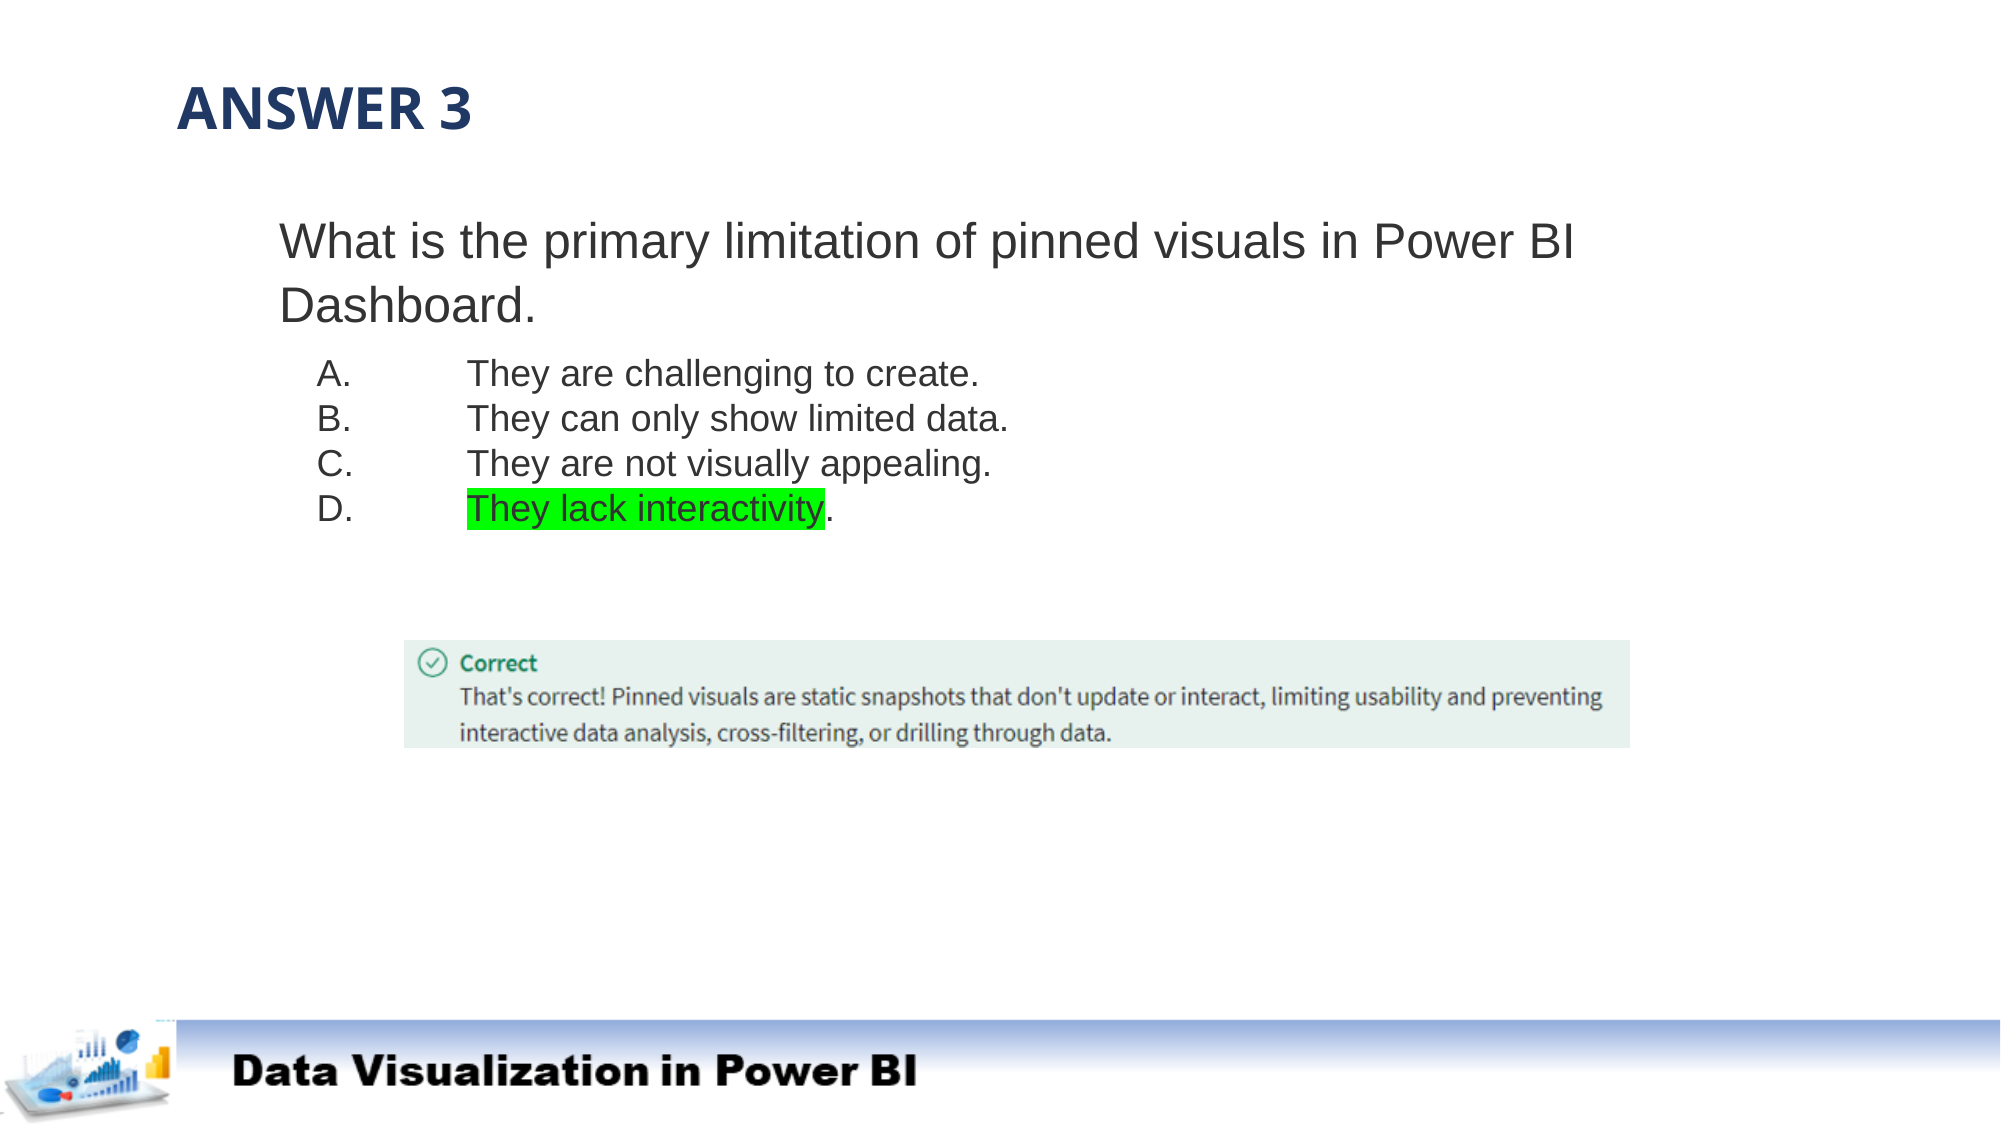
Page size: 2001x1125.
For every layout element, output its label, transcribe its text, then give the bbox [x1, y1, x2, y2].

text_box ANSWER 3 [163, 58, 1163, 149]
text_box What is the primary limitation of pinned visuals in Power BI Dashboard. A. They are challenging to create. B. They can only show limited data. C. They are not visually appealing. D. They lack interactivity. [226, 197, 1731, 582]
picture [0, 0, 2001, 1125]
